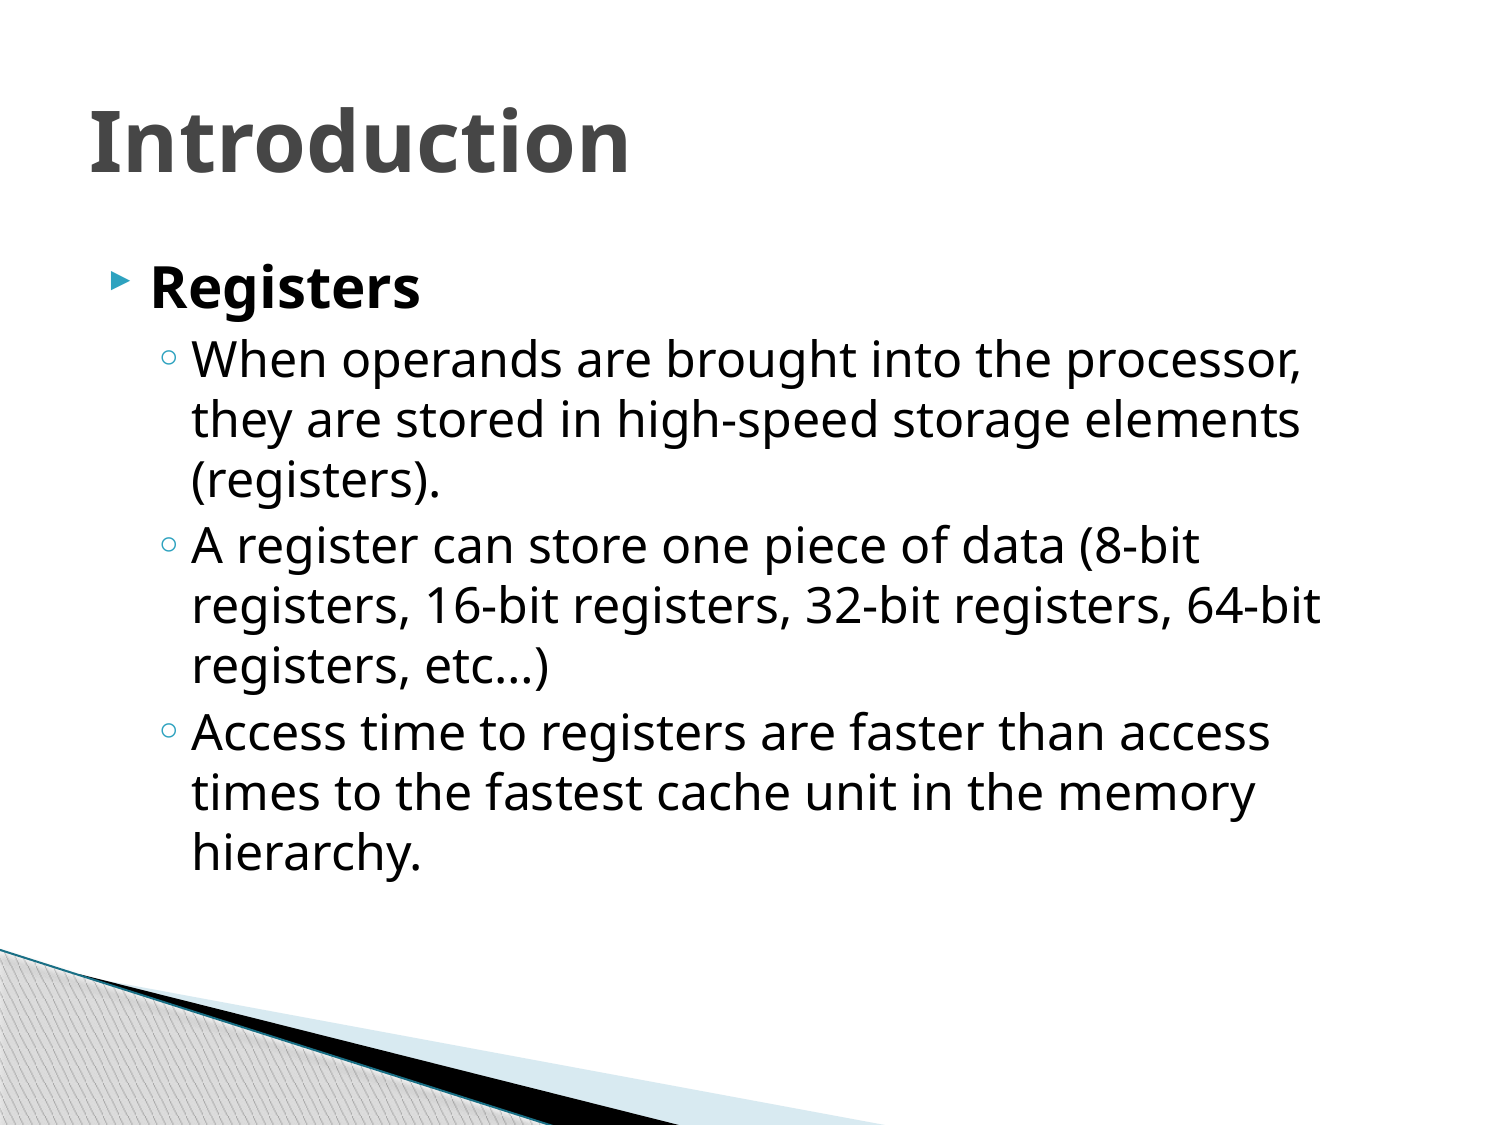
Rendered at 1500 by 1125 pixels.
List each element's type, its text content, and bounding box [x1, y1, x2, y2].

title Introduction [75, 45, 1425, 233]
list Registers When operands are brought into the processor, they are stored in high-speed storage elements (registers). A register can store one piece of data (8-bit registers, 16-bit registers, 32-bit registers, 64-bit registers, etc…) Access time to registers are faster than access times to the fastest cache unit in the memory hierarchy. [75, 243, 1425, 986]
